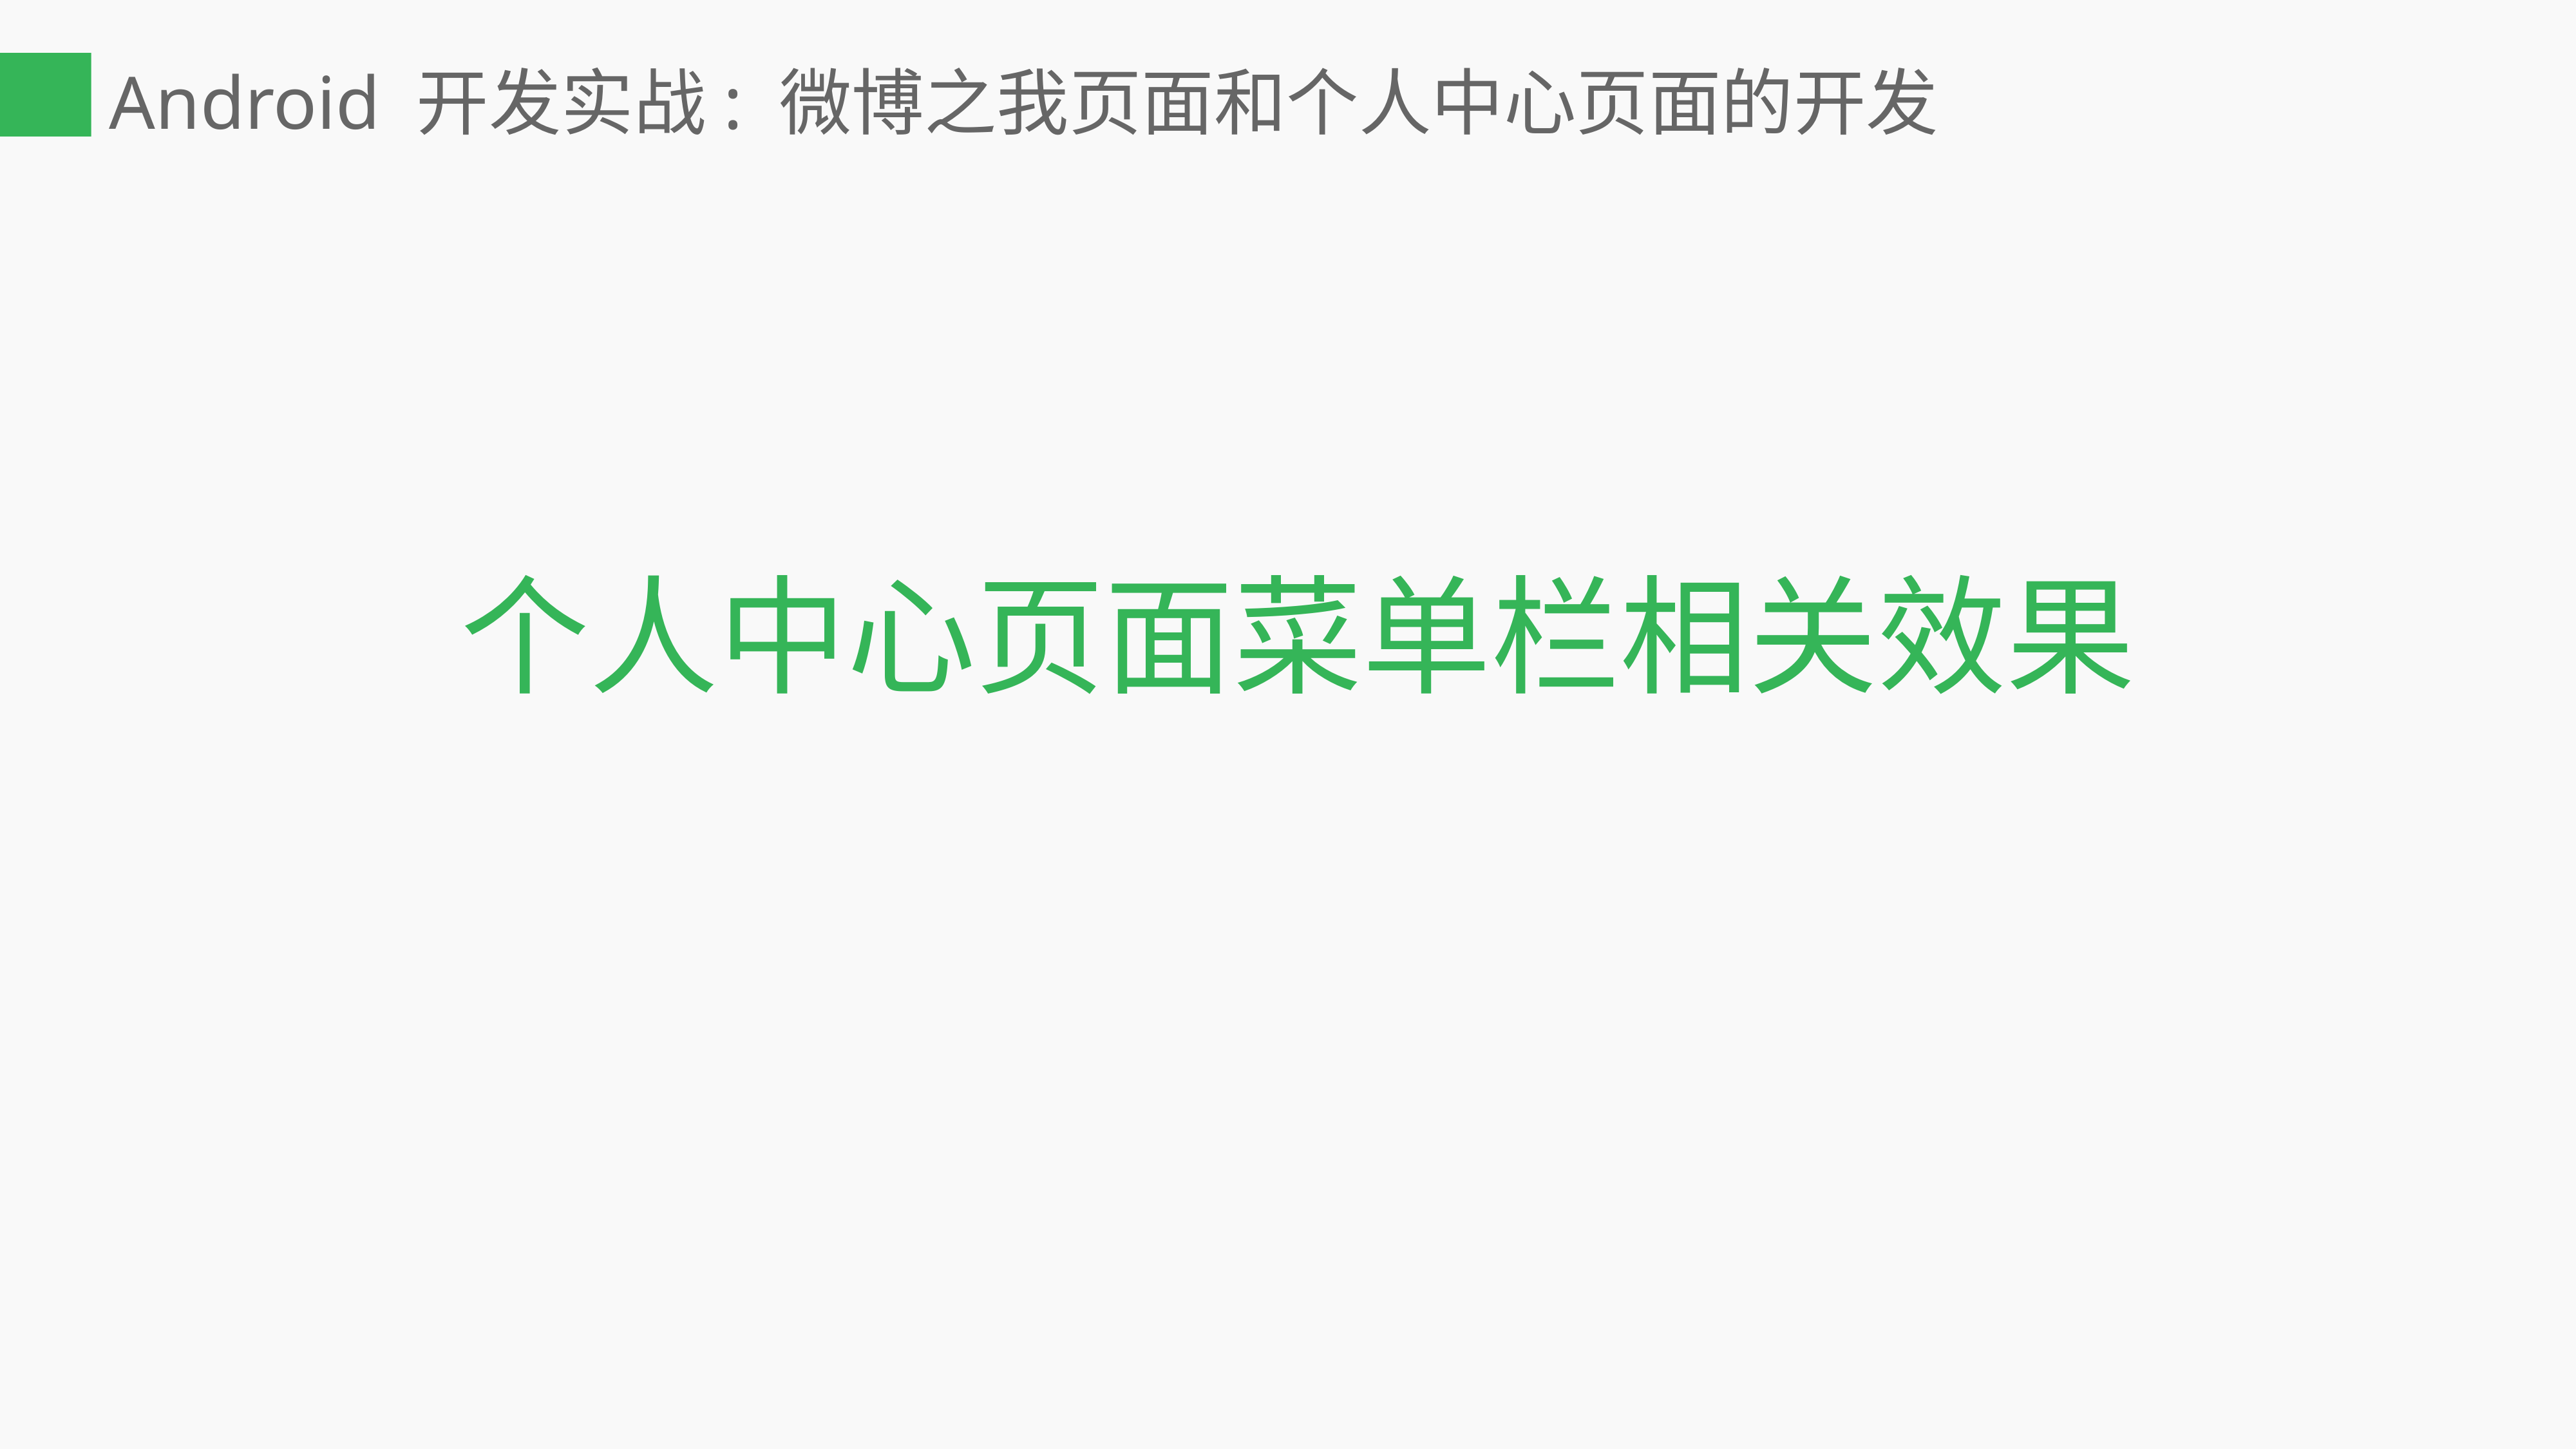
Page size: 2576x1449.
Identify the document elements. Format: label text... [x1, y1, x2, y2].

title Android 开发实战: 微博之我页面和个人中心页面的开发 [108, 44, 2540, 144]
list 个人中心页面菜单栏相关效果 [22, 517, 2554, 685]
picture [0, 53, 91, 137]
